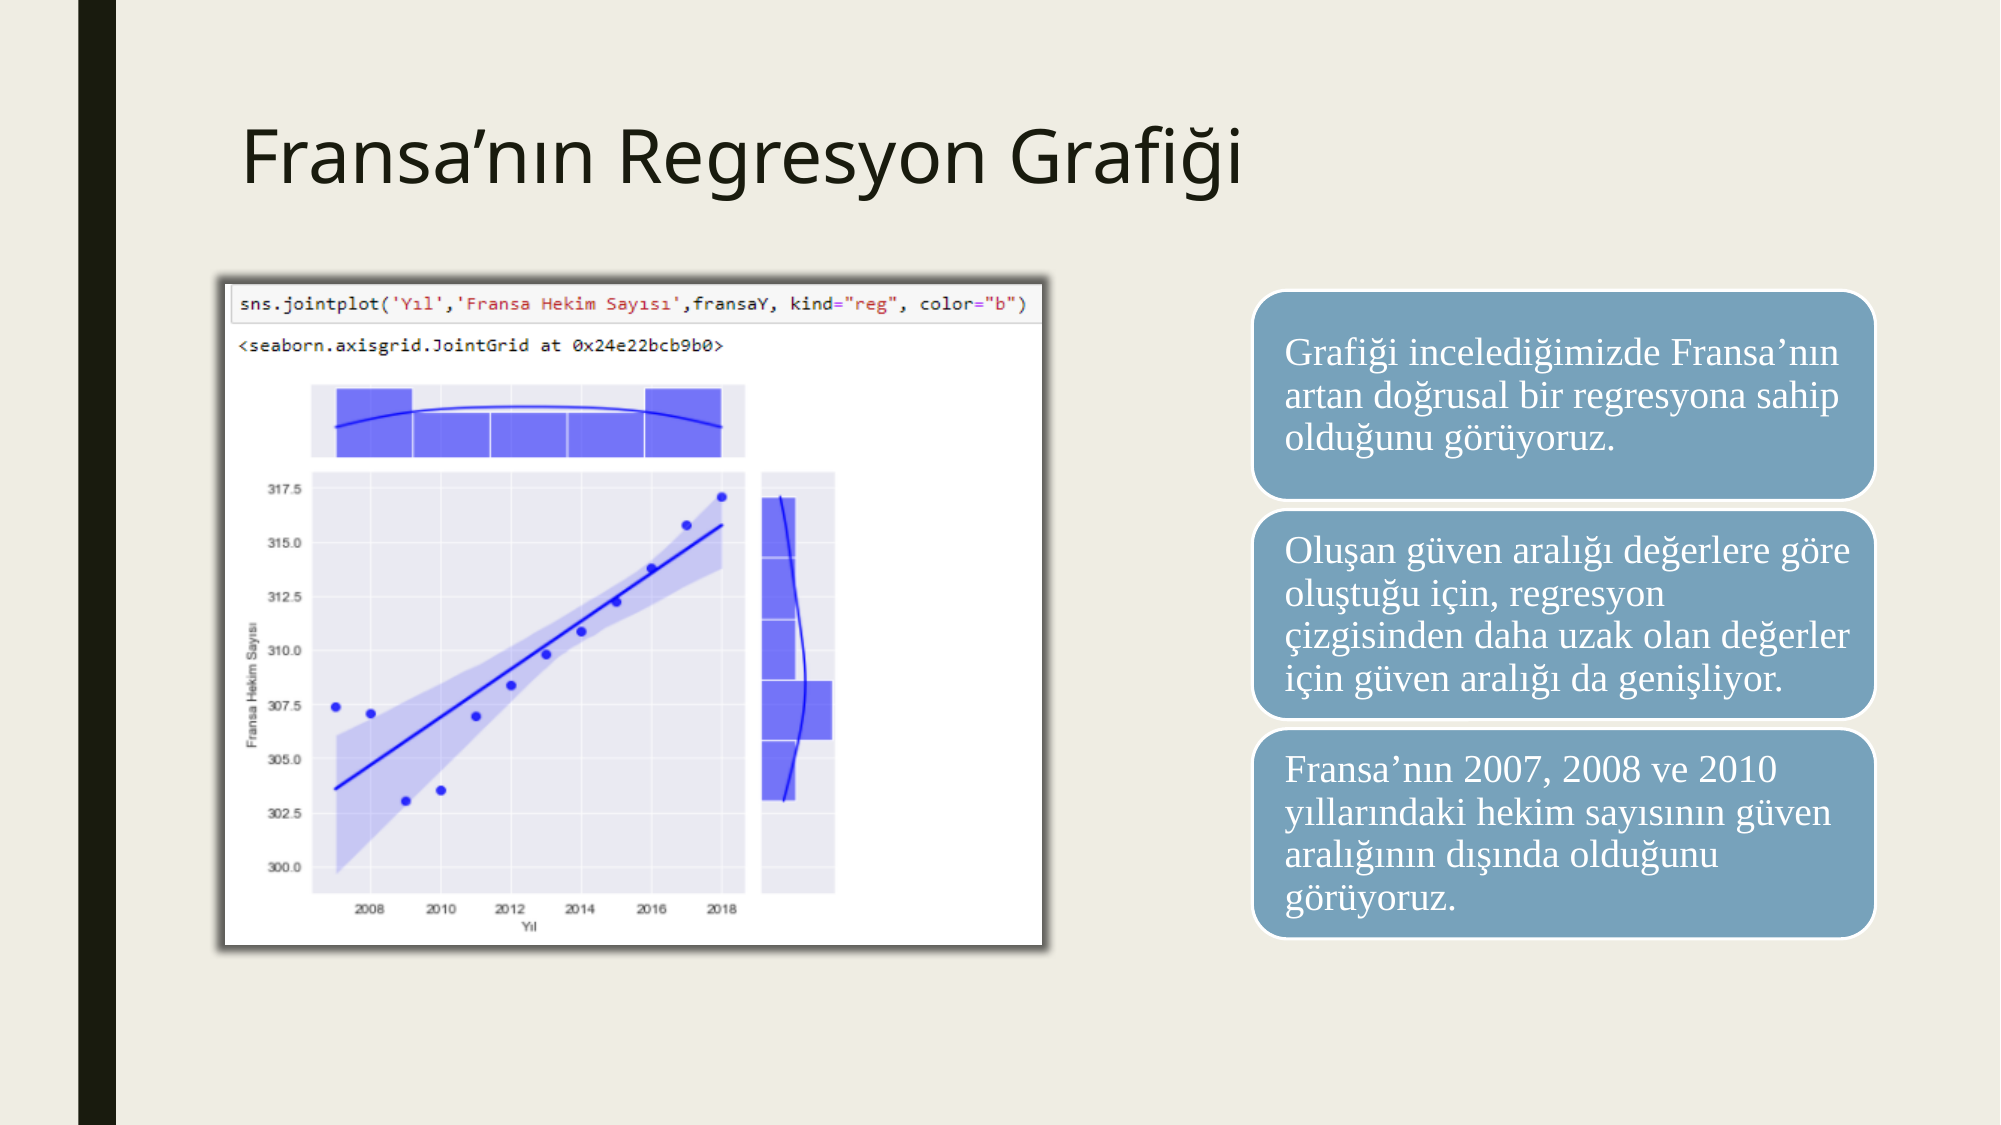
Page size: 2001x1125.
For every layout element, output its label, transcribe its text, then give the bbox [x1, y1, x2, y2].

title Fransa’nın Regresyon Grafiği [225, 112, 1800, 236]
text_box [1252, 284, 1876, 945]
picture [224, 284, 1043, 945]
